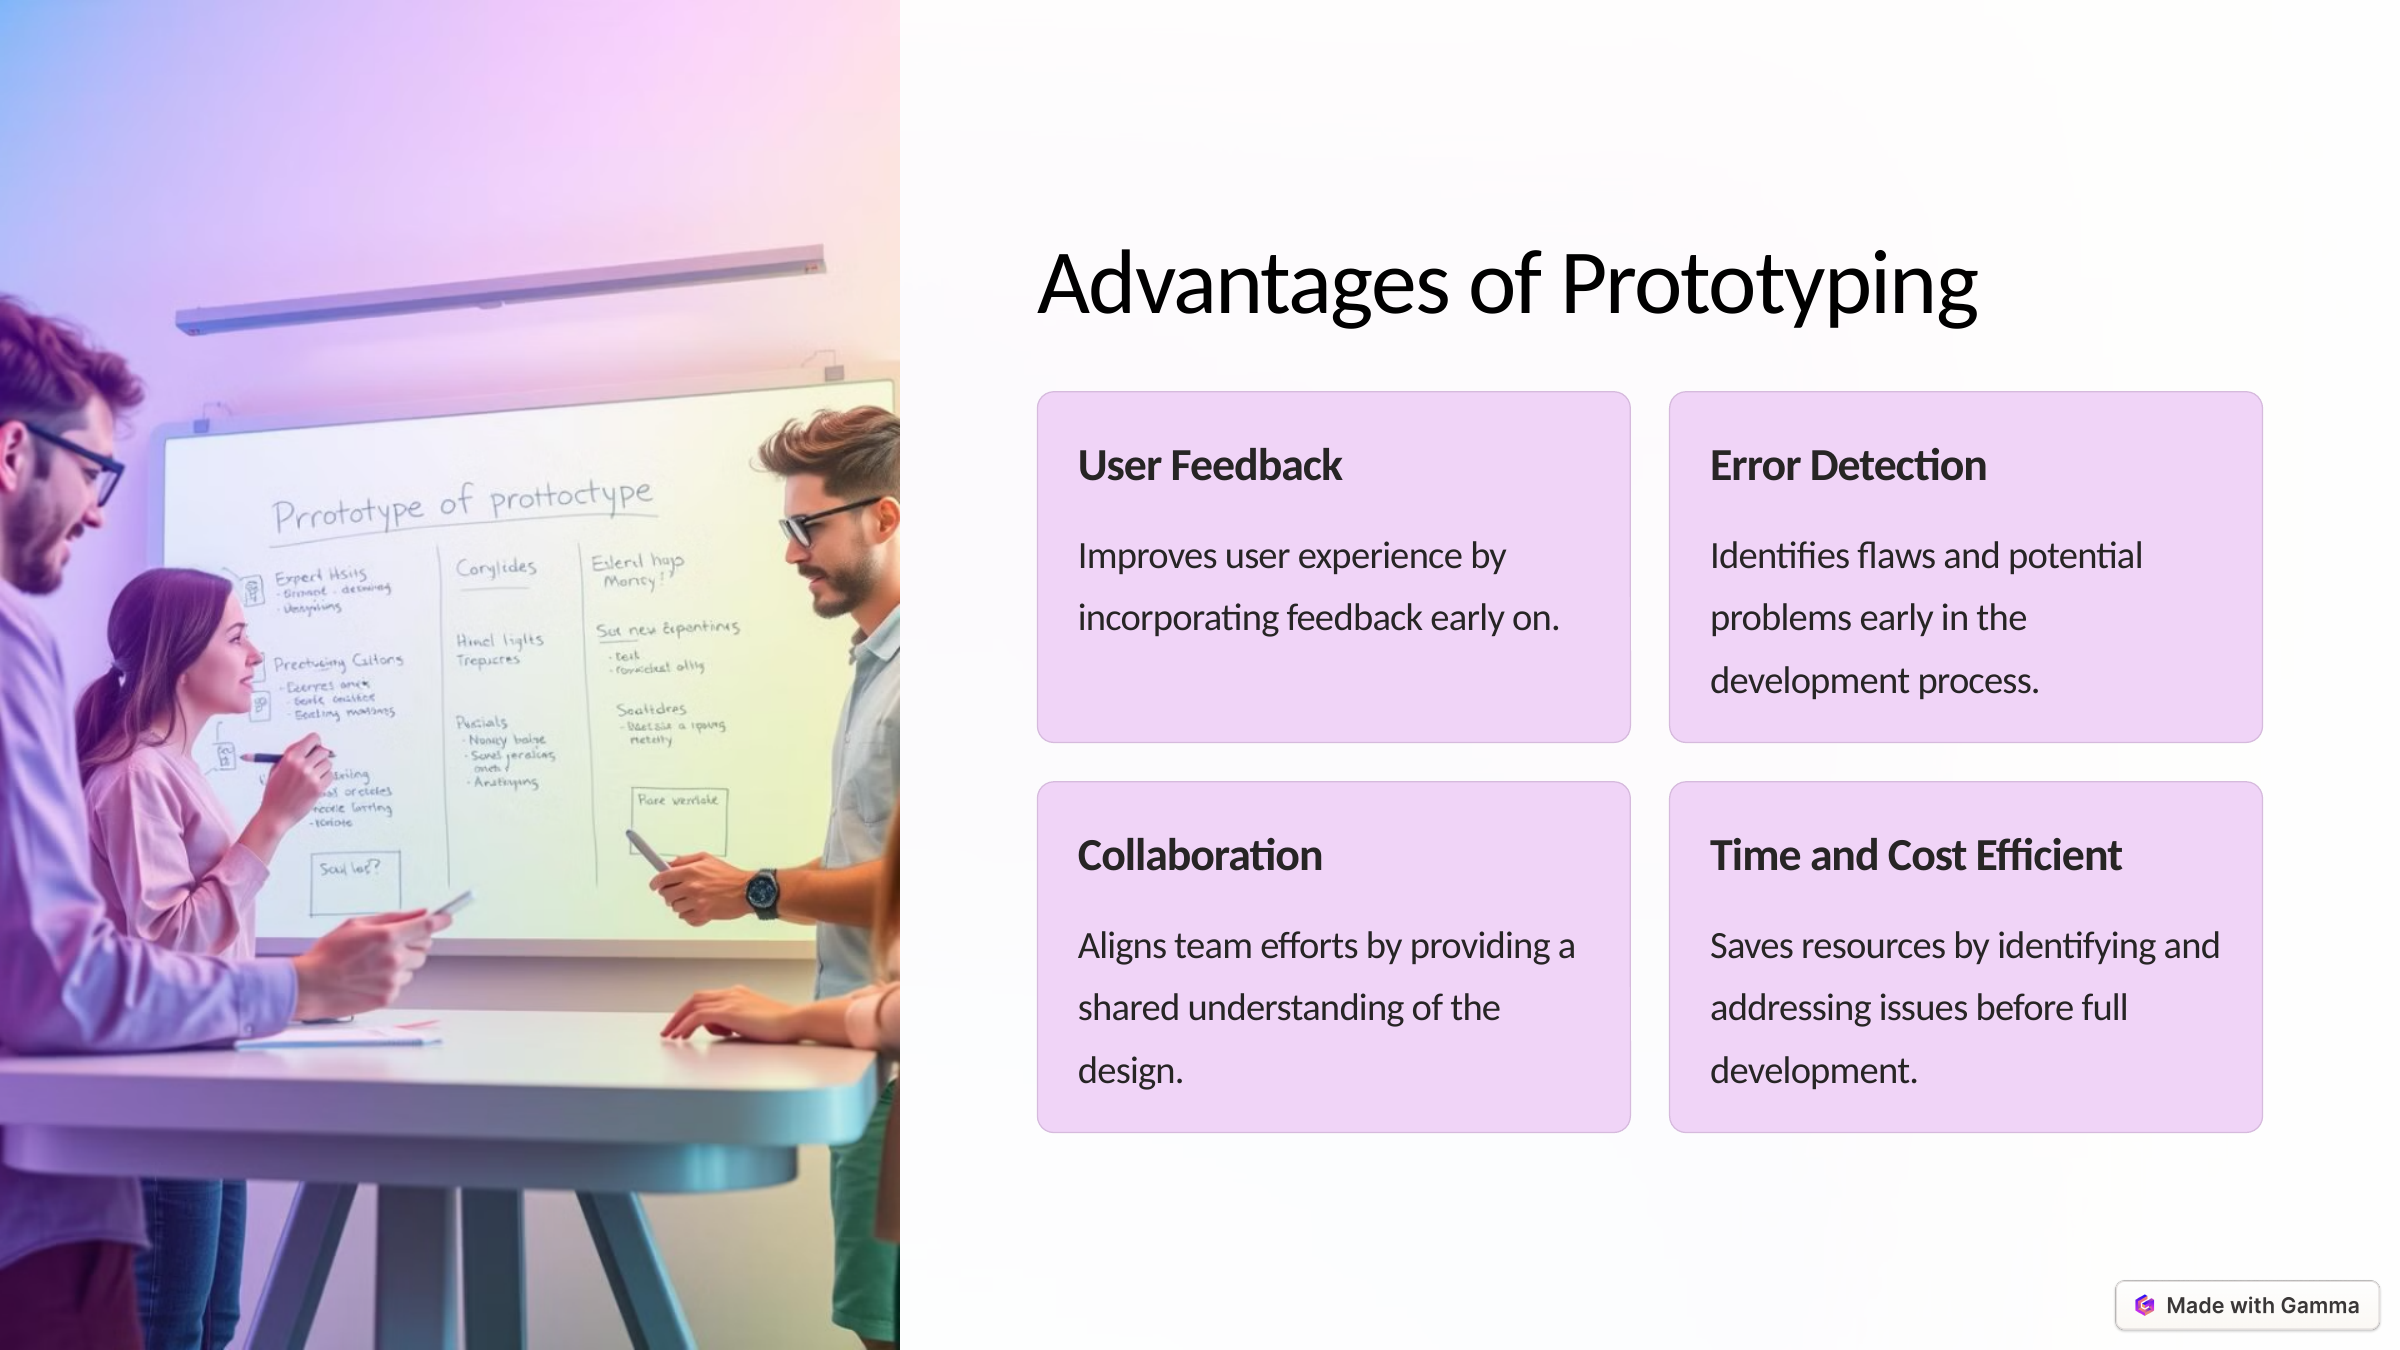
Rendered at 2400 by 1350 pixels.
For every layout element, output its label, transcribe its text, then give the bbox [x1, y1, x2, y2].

text_box Advantages of Prototyping [1037, 217, 2091, 333]
picture [0, 0, 900, 1350]
picture [2106, 1271, 2389, 1339]
text_box Time and Cost Efficient [1710, 822, 2179, 880]
text_box [1037, 391, 1631, 743]
text_box [1669, 781, 2263, 1133]
text_box Error Detection [1710, 432, 2173, 490]
text_box Collaboration [1077, 822, 1540, 880]
text_box User Feedback [1077, 432, 1540, 490]
text_box Improves user experience by incorporating feedback early on. [1077, 513, 1590, 640]
text_box Identifies flaws and potential problems early in the development process. [1710, 513, 2223, 702]
text_box [1669, 391, 2263, 743]
text_box [1037, 781, 1631, 1133]
text_box Aligns team efforts by providing a shared understanding of the design. [1077, 903, 1590, 1092]
text_box Saves resources by identifying and addressing issues before full development. [1710, 903, 2223, 1092]
